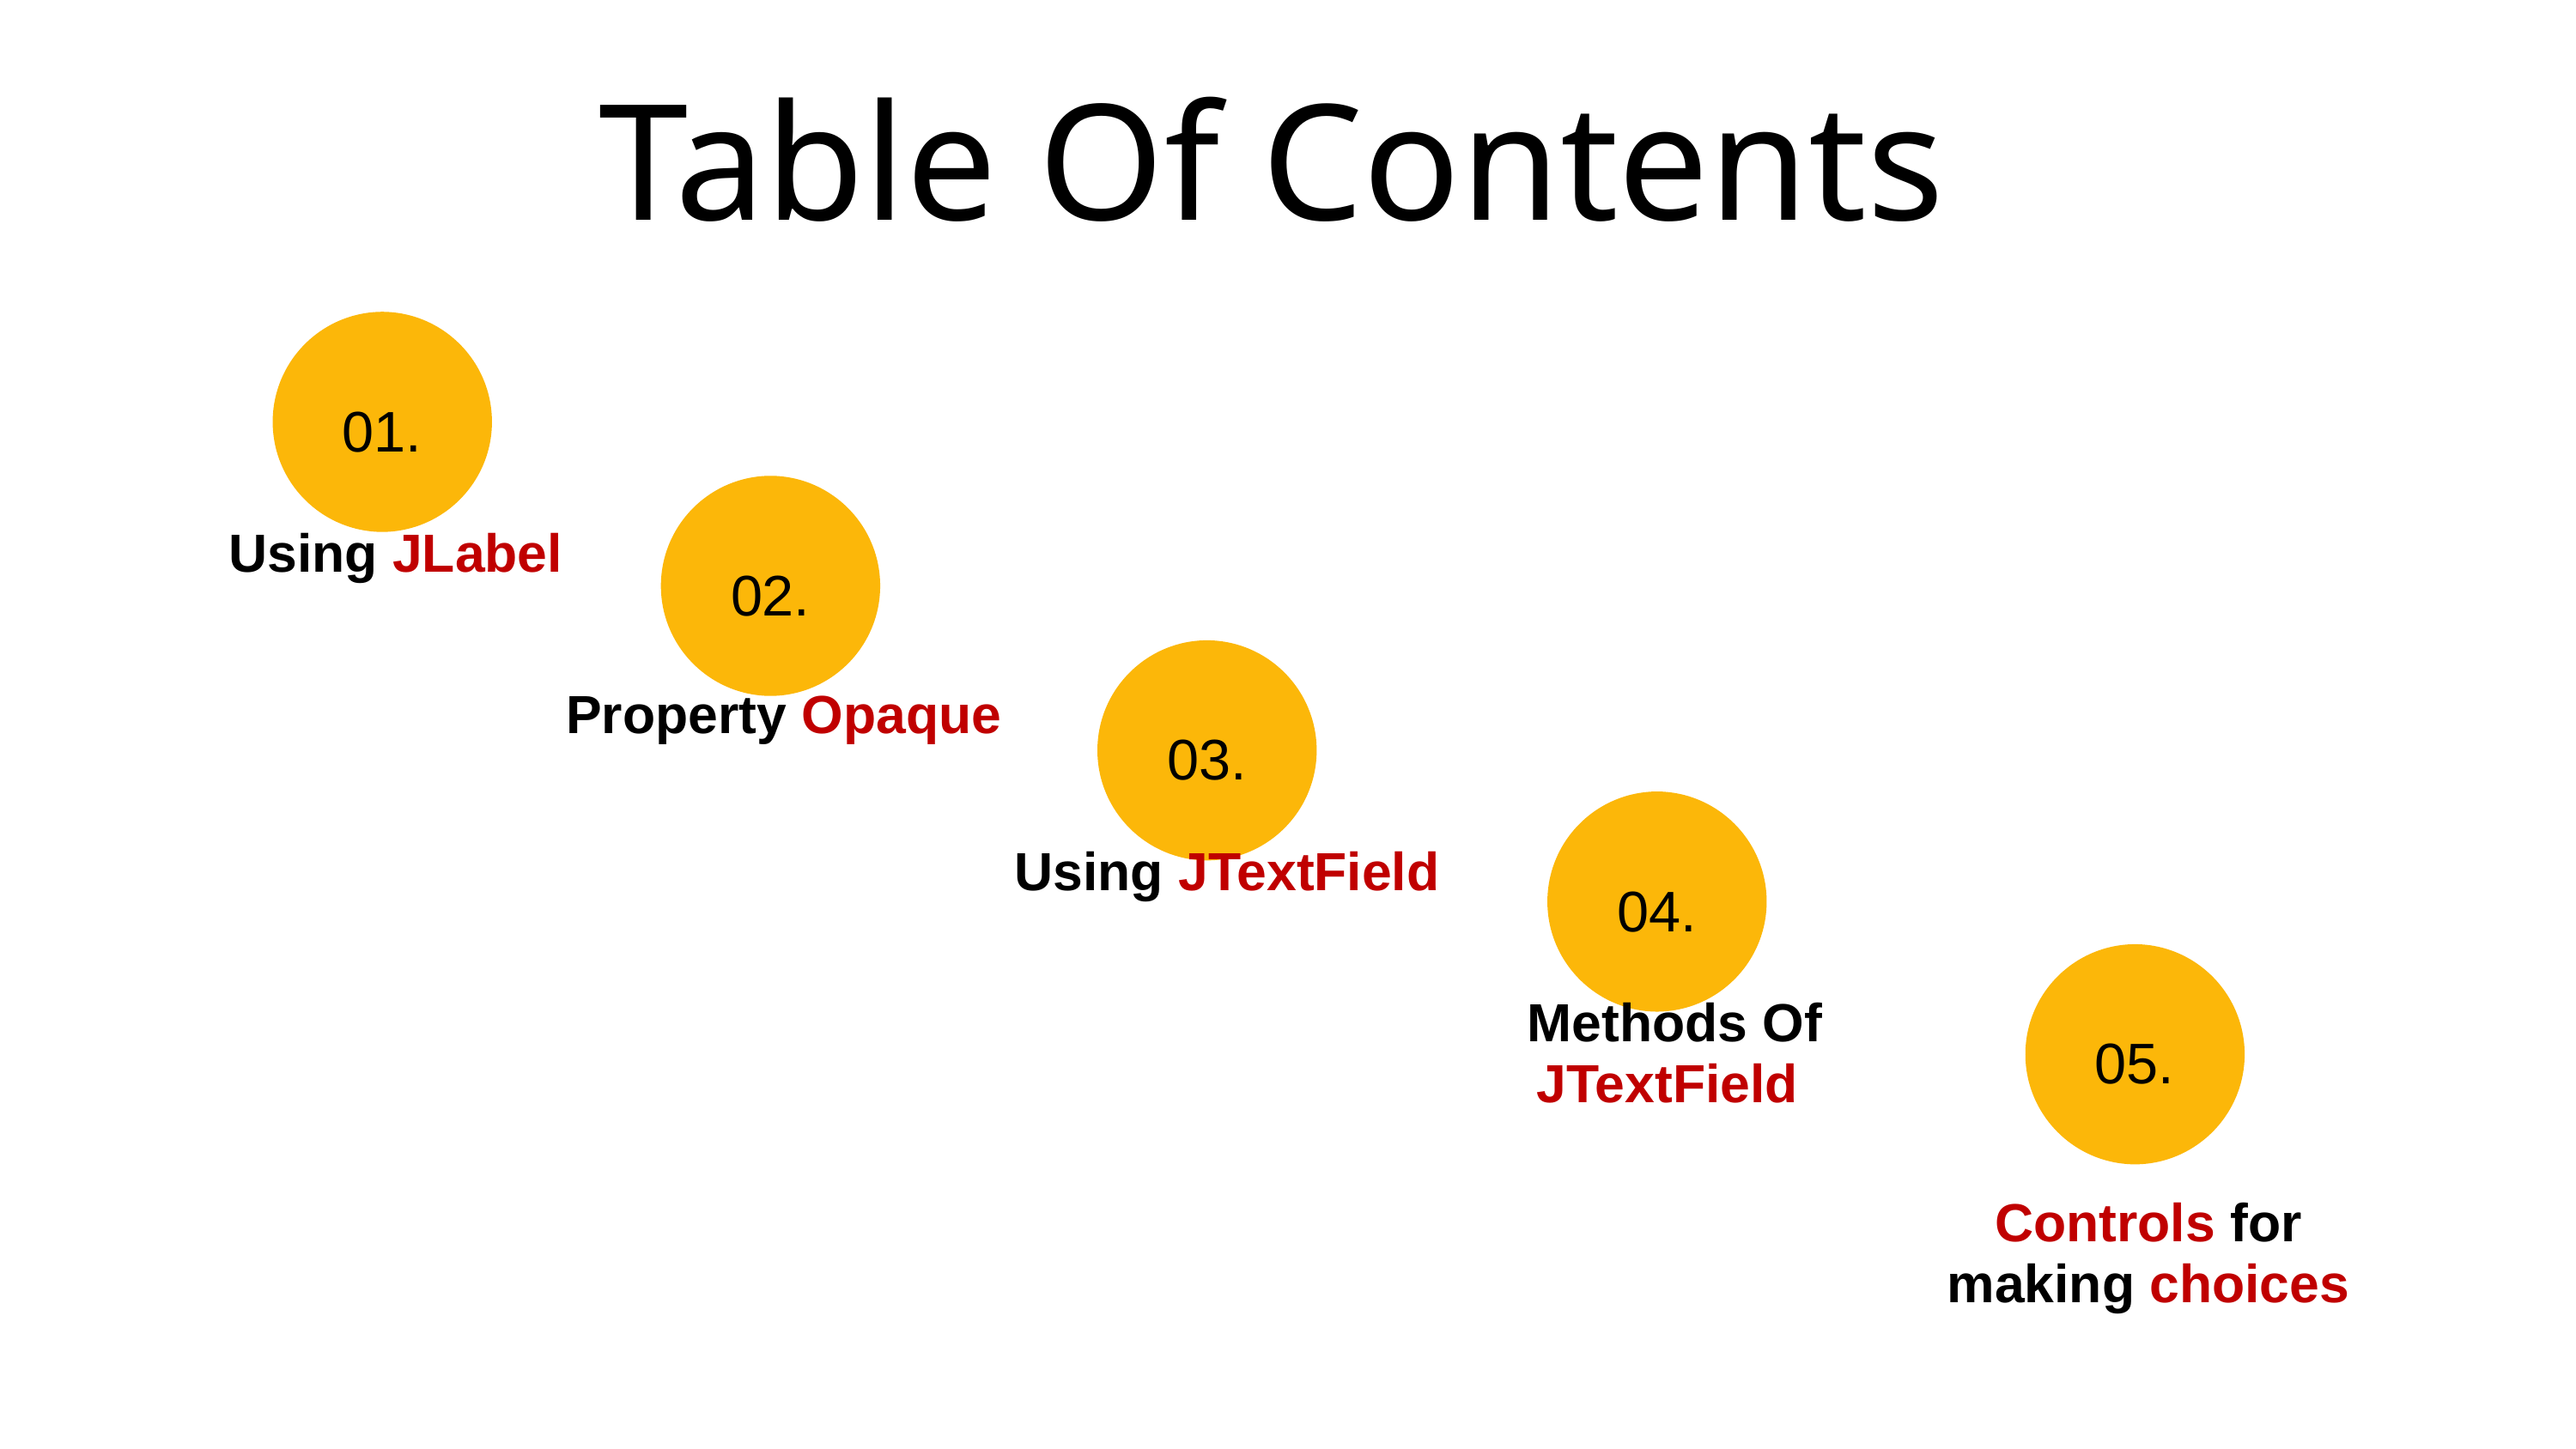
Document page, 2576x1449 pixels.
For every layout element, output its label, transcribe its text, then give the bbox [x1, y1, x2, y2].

text_box Using JLabel [67, 523, 657, 585]
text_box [273, 312, 491, 531]
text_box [661, 476, 879, 695]
text_box Methods Of JTextField [1386, 992, 1937, 1115]
text_box Controls for making choices [1868, 1186, 2402, 1322]
text_box Property Opaque [480, 684, 1060, 746]
text_box Using JTextField [770, 841, 1544, 903]
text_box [2026, 945, 2244, 1164]
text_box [1548, 792, 1766, 1011]
text_box Table Of Contents [109, 20, 2435, 252]
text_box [1098, 641, 1316, 860]
